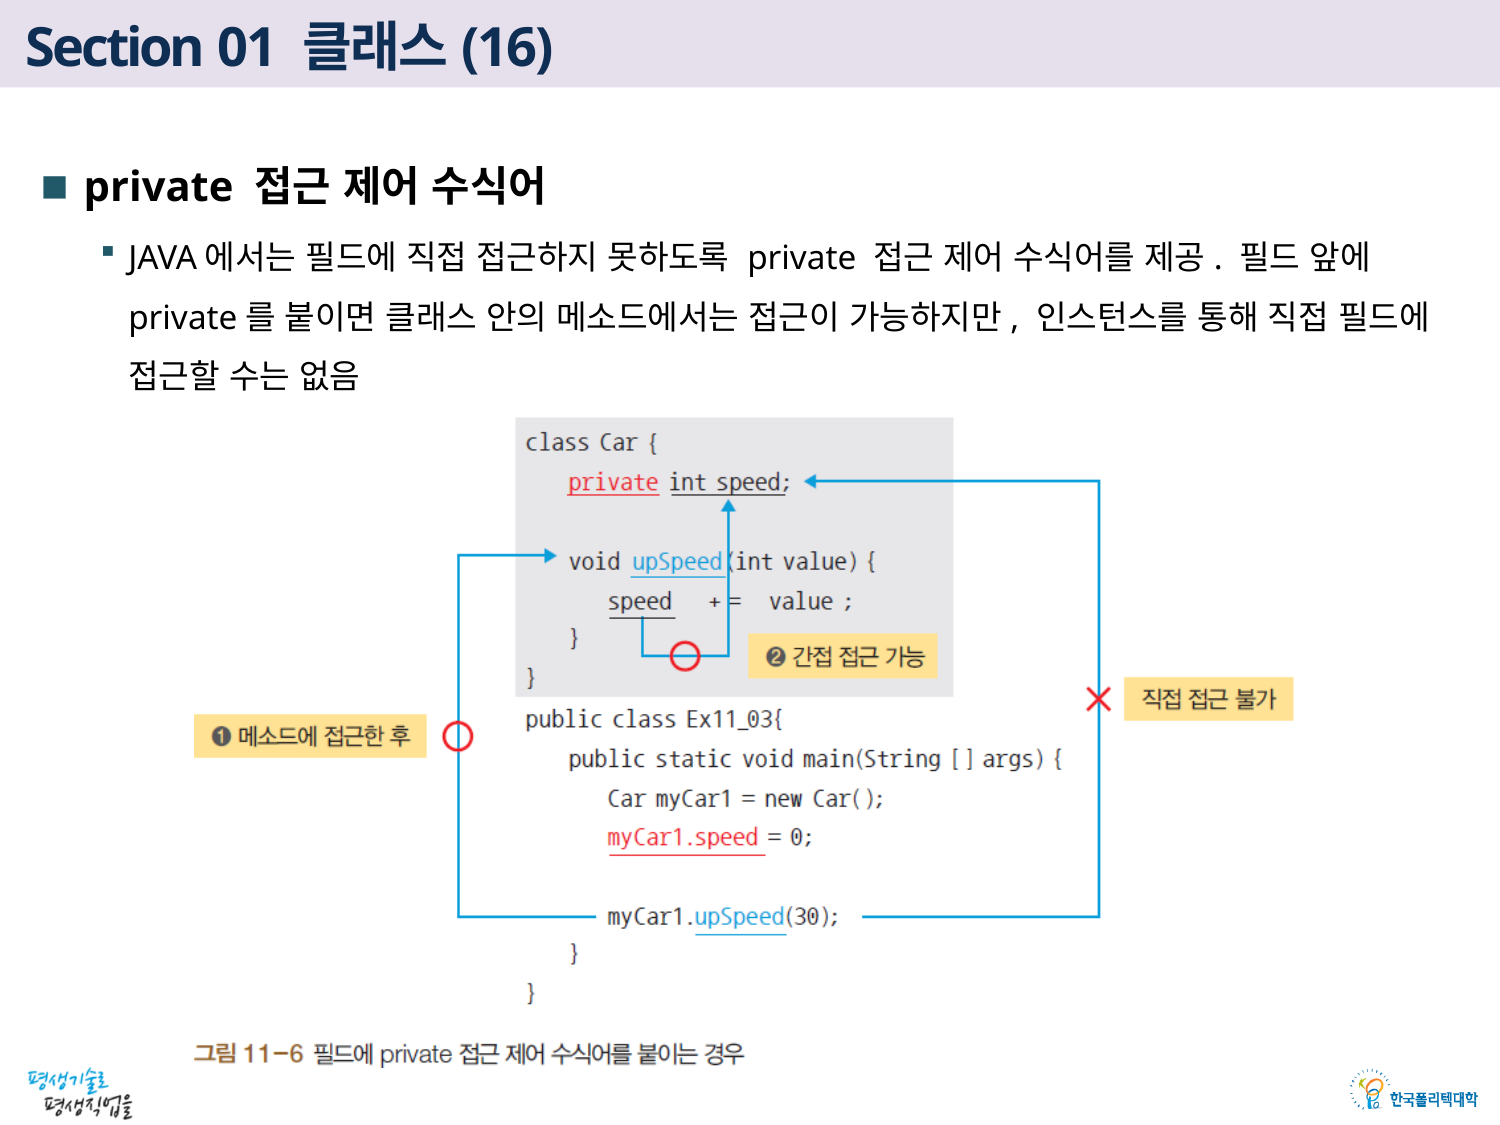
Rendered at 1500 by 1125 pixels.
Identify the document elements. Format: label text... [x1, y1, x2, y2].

list private 접근 제어 수식어 JAVA에서는 필드에 직접 접근하지 못하도록 private 접근 제어 수식어를 제공. 필드 앞에 private를 붙이면 클래스 안의 메소드에서는 접근이 가능하지만, 인스턴스를 통해 직접 필드에 접근할 수는 없음 [10, 126, 1481, 1057]
picture [1346, 1064, 1481, 1114]
picture [17, 1062, 167, 1122]
picture [194, 411, 1295, 1068]
title Section 01 클래스(16) [10, 5, 1288, 84]
